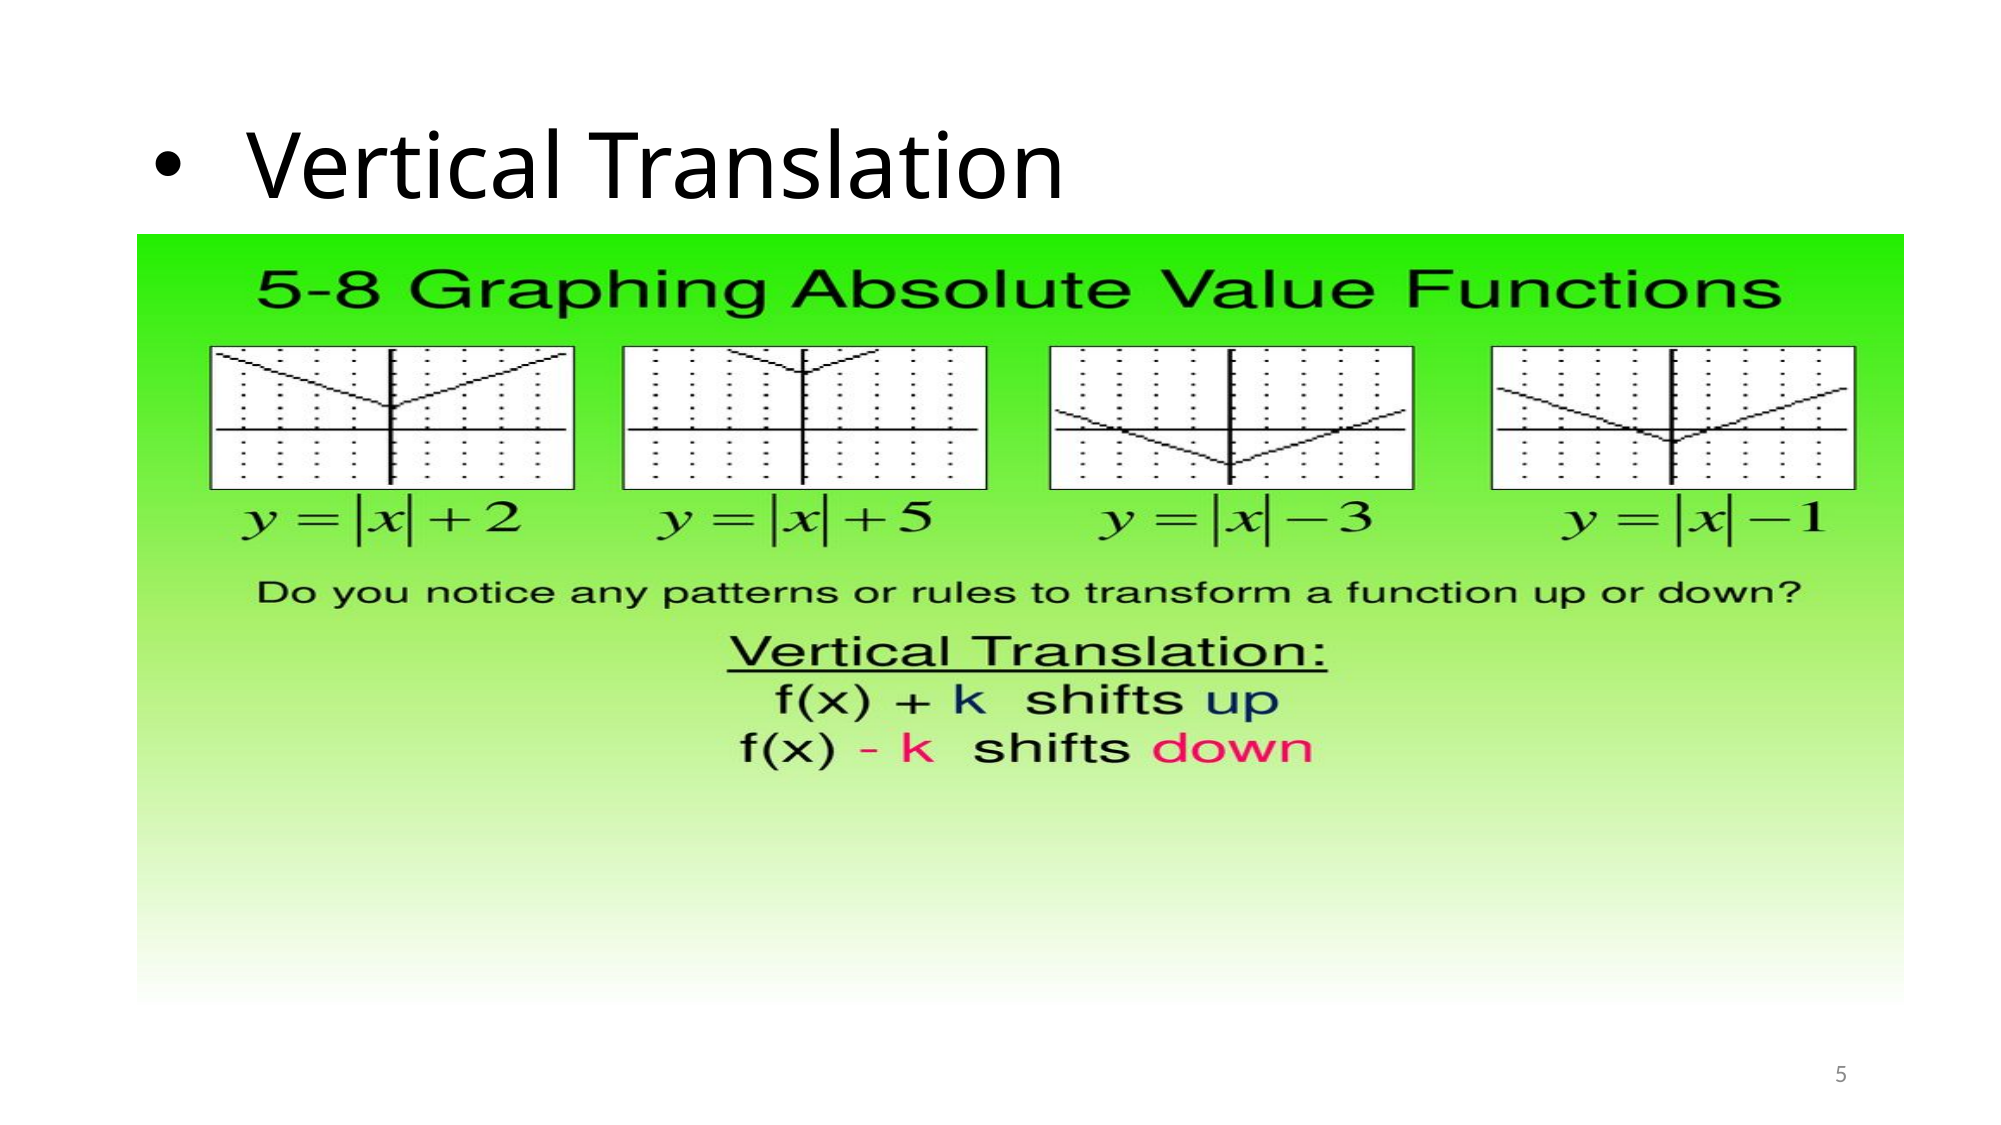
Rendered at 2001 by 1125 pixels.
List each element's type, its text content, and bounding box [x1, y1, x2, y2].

title Vertical Translation [137, 59, 1863, 234]
picture [137, 234, 1904, 1008]
slide_number 5 [1412, 1042, 1863, 1103]
